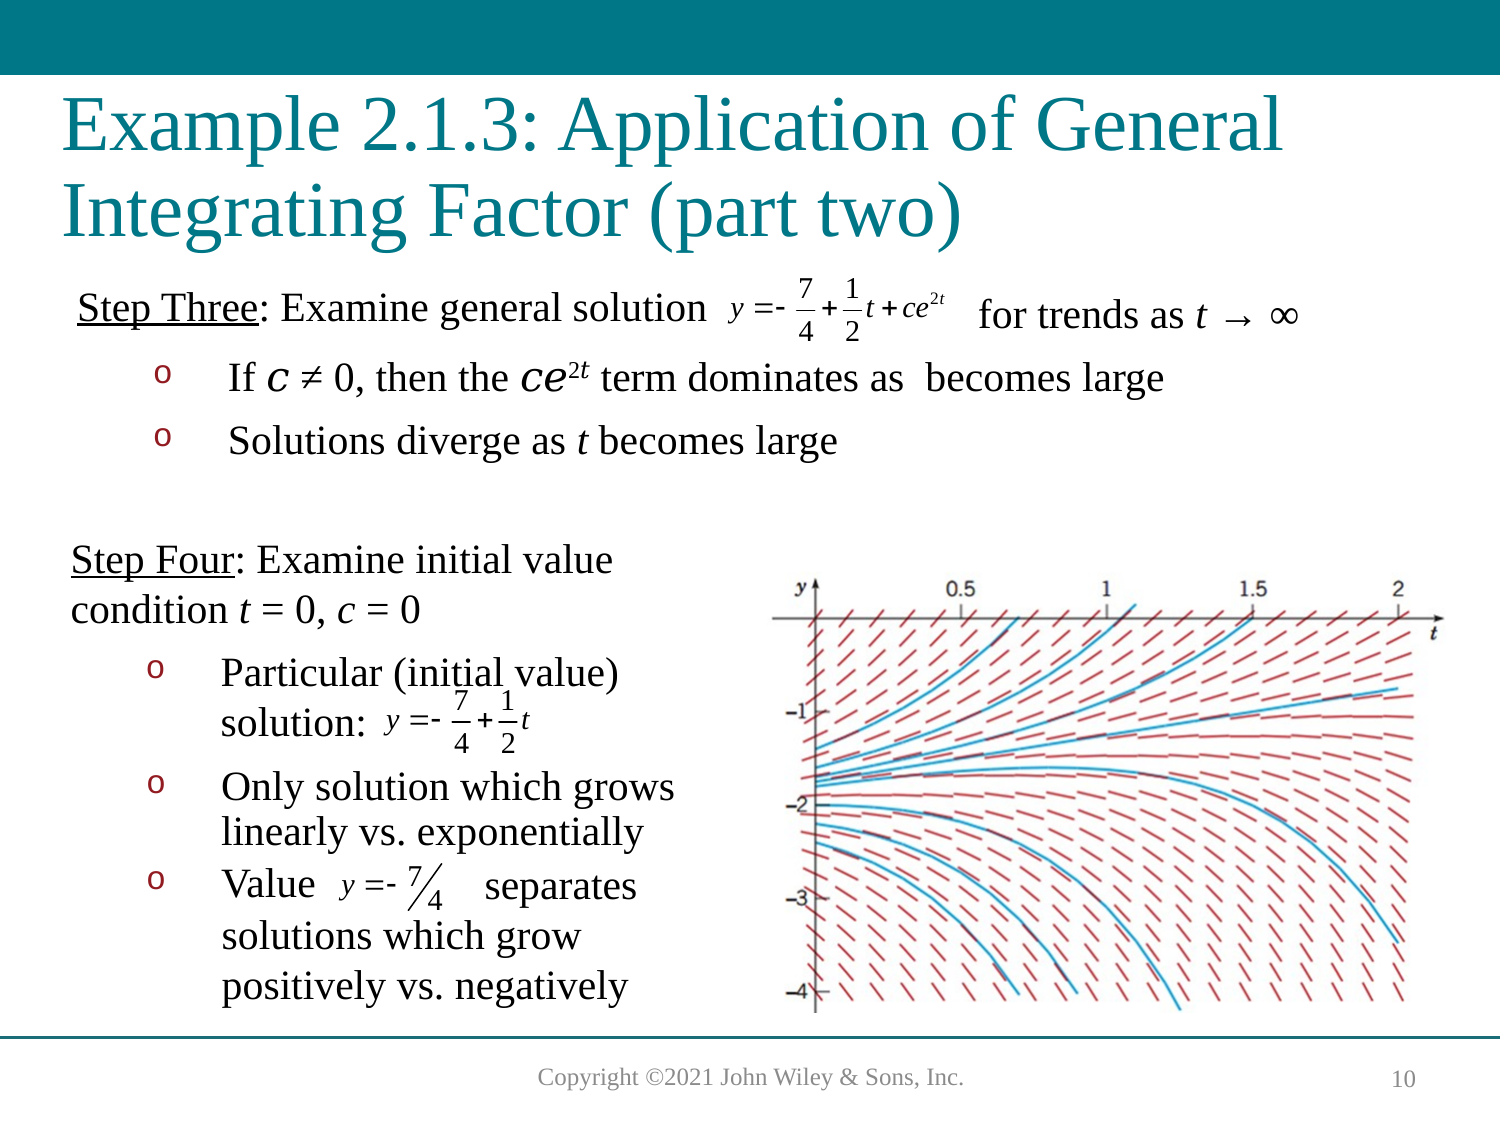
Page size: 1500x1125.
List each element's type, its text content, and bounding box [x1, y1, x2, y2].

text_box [723, 269, 950, 349]
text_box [333, 857, 450, 918]
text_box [378, 681, 538, 760]
title Example 2.1.3: Application of General Integrating Factor (part two) [46, 75, 1447, 263]
picture [767, 554, 1448, 1013]
list Step Four: Examine initial value condition t = 0, c = 0 Particular (initial value) solution: [55, 524, 750, 740]
list Only solution which grows linearly vs. exponentially Value [56, 757, 732, 909]
list separates solutions which grow positively vs. negatively [206, 850, 700, 1014]
list Step Three: Examine general solution [62, 277, 723, 348]
